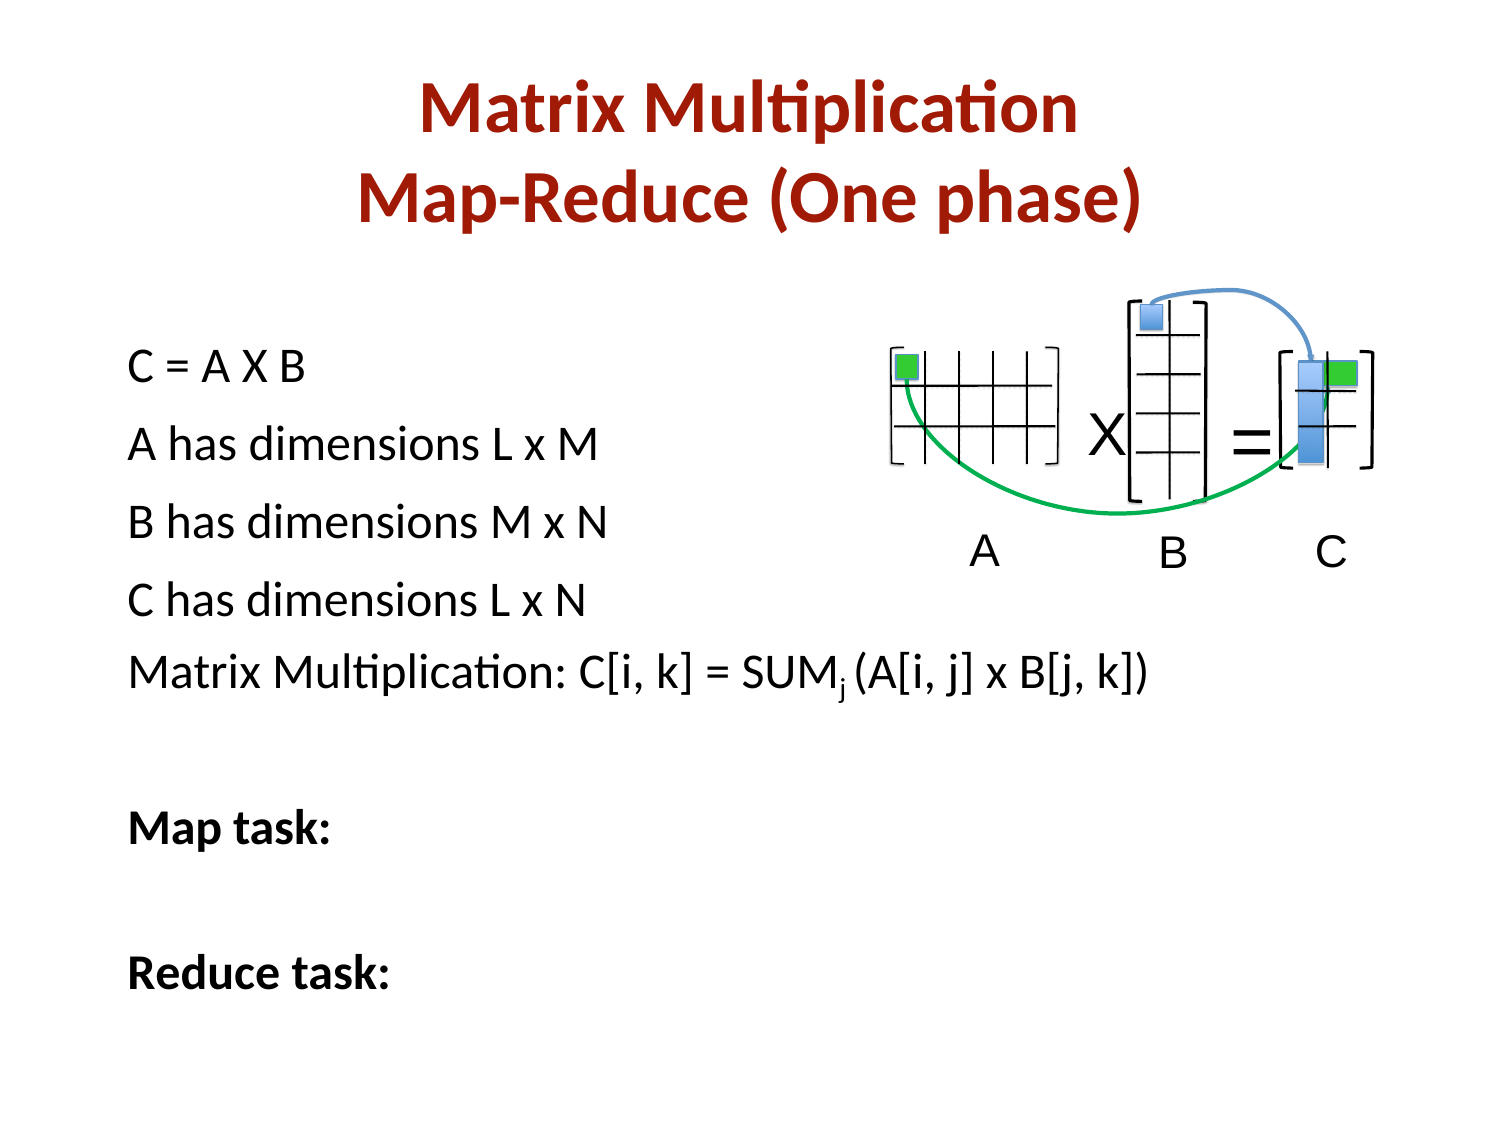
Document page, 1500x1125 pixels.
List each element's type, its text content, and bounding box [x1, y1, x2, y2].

text_box C = A X B A has dimensions L x M B has dimensions M x N C has dimensions L x N Matrix Multiplication: C[i, k] = SUMj (A[i, j] x B[j, k]) Map task: Reduce task: [112, 324, 1500, 1007]
text_box Matrix Multiplication Map-Reduce (One phase) [112, 50, 1388, 238]
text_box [887, 287, 1374, 570]
